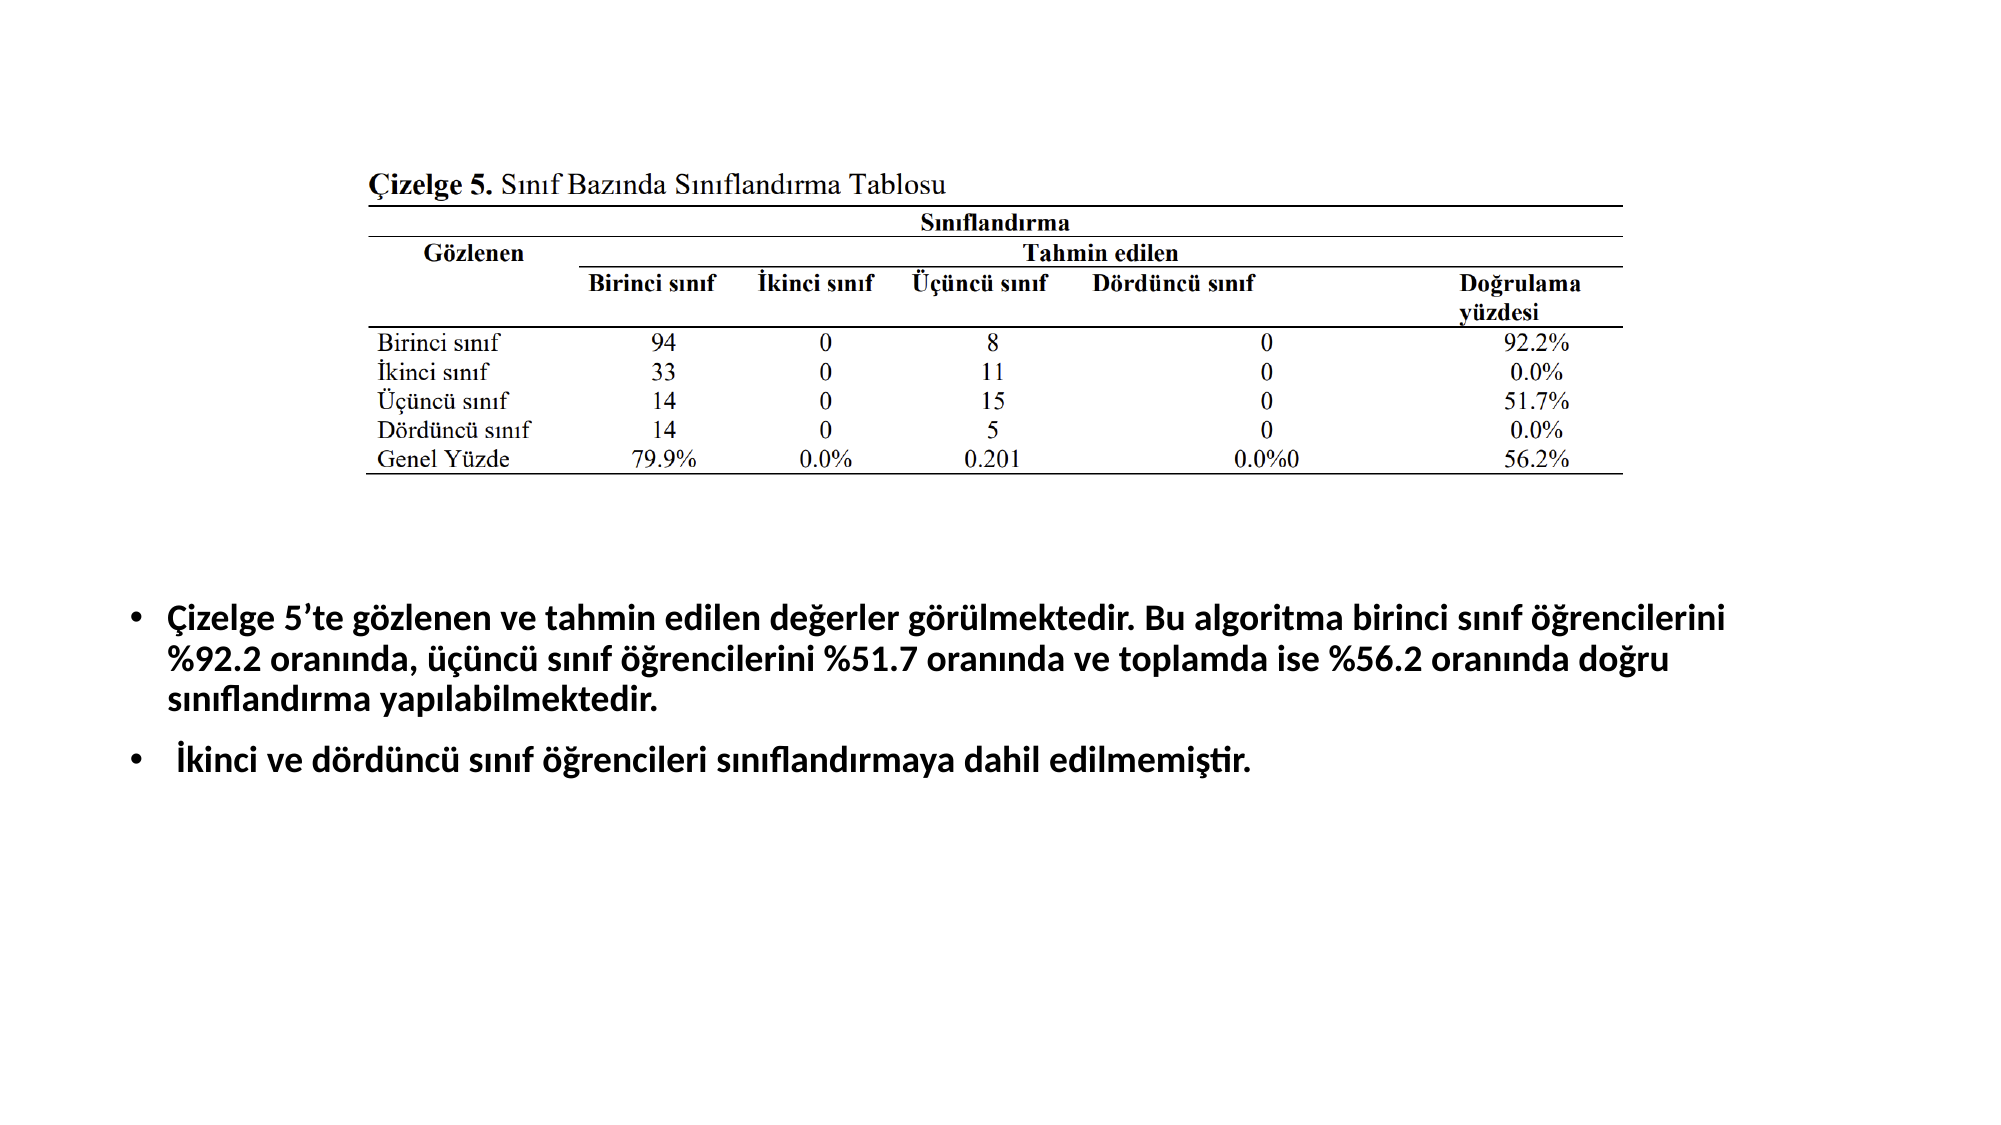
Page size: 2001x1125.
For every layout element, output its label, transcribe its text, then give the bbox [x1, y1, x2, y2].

list Çizelge 5’te gözlenen ve tahmin edilen değerler görülmektedir. Bu algoritma birinci sınıf öğrencilerini %92.2 oranında, üçüncü sınıf öğrencilerini %51.7 oranında ve toplamda ise %56.2 oranında doğru sınıflandırma yapılabilmektedir. İkinci ve dördüncü sınıf öğrencileri sınıflandırmaya dahil edilmemiştir. [114, 590, 1840, 1034]
picture [346, 156, 1654, 555]
